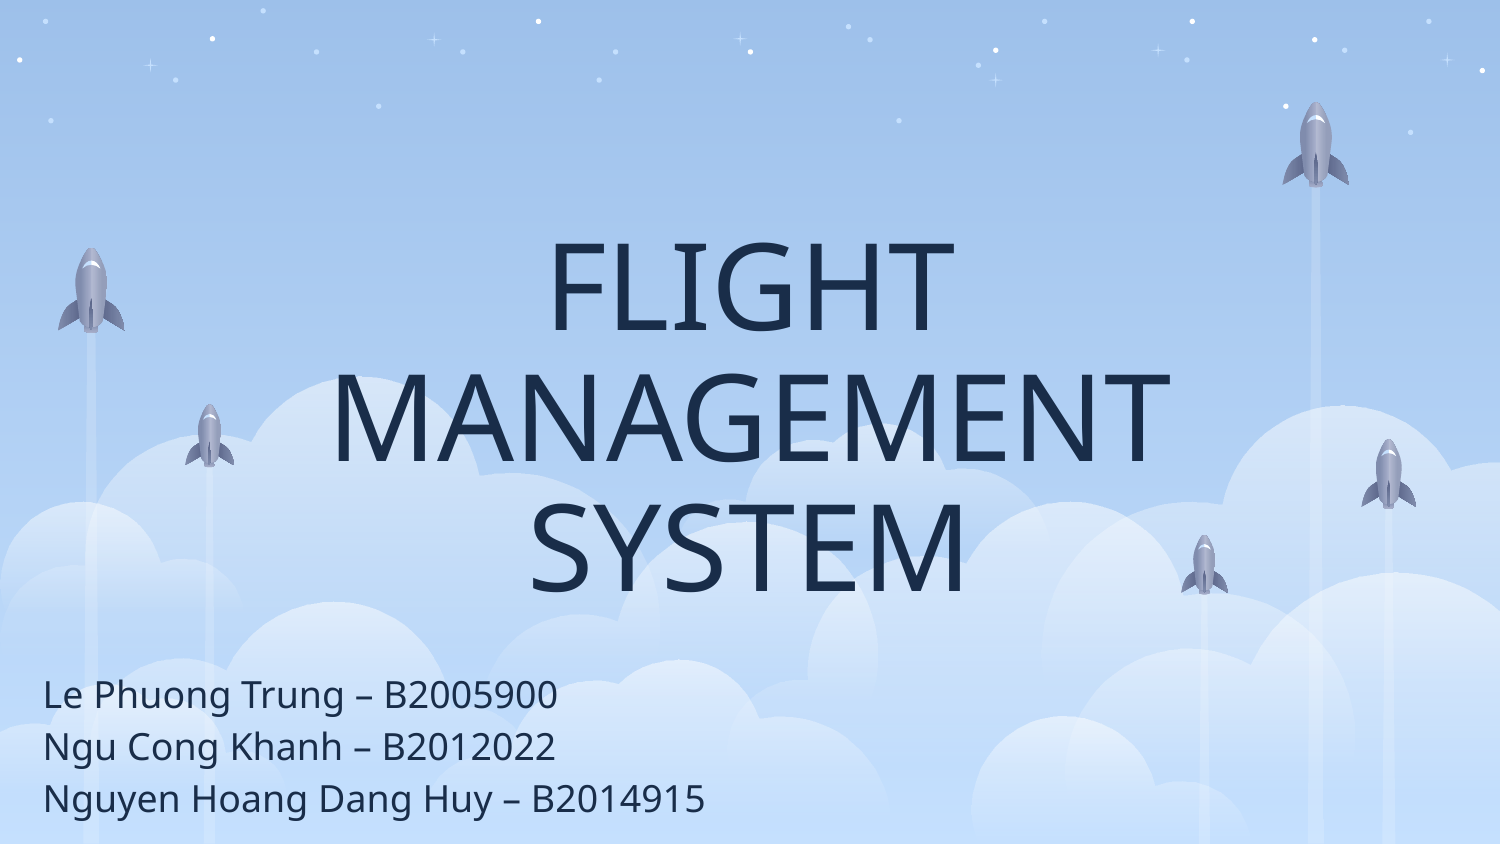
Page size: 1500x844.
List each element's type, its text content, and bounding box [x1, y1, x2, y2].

title FLIGHT MANAGEMENT SYSTEM [284, 326, 1216, 517]
text_box Le Phuong Trung – B2005900 Ngu Cong Khanh – B2012022 Nguyen Hoang Dang Huy – B2014915 [42, 664, 919, 835]
